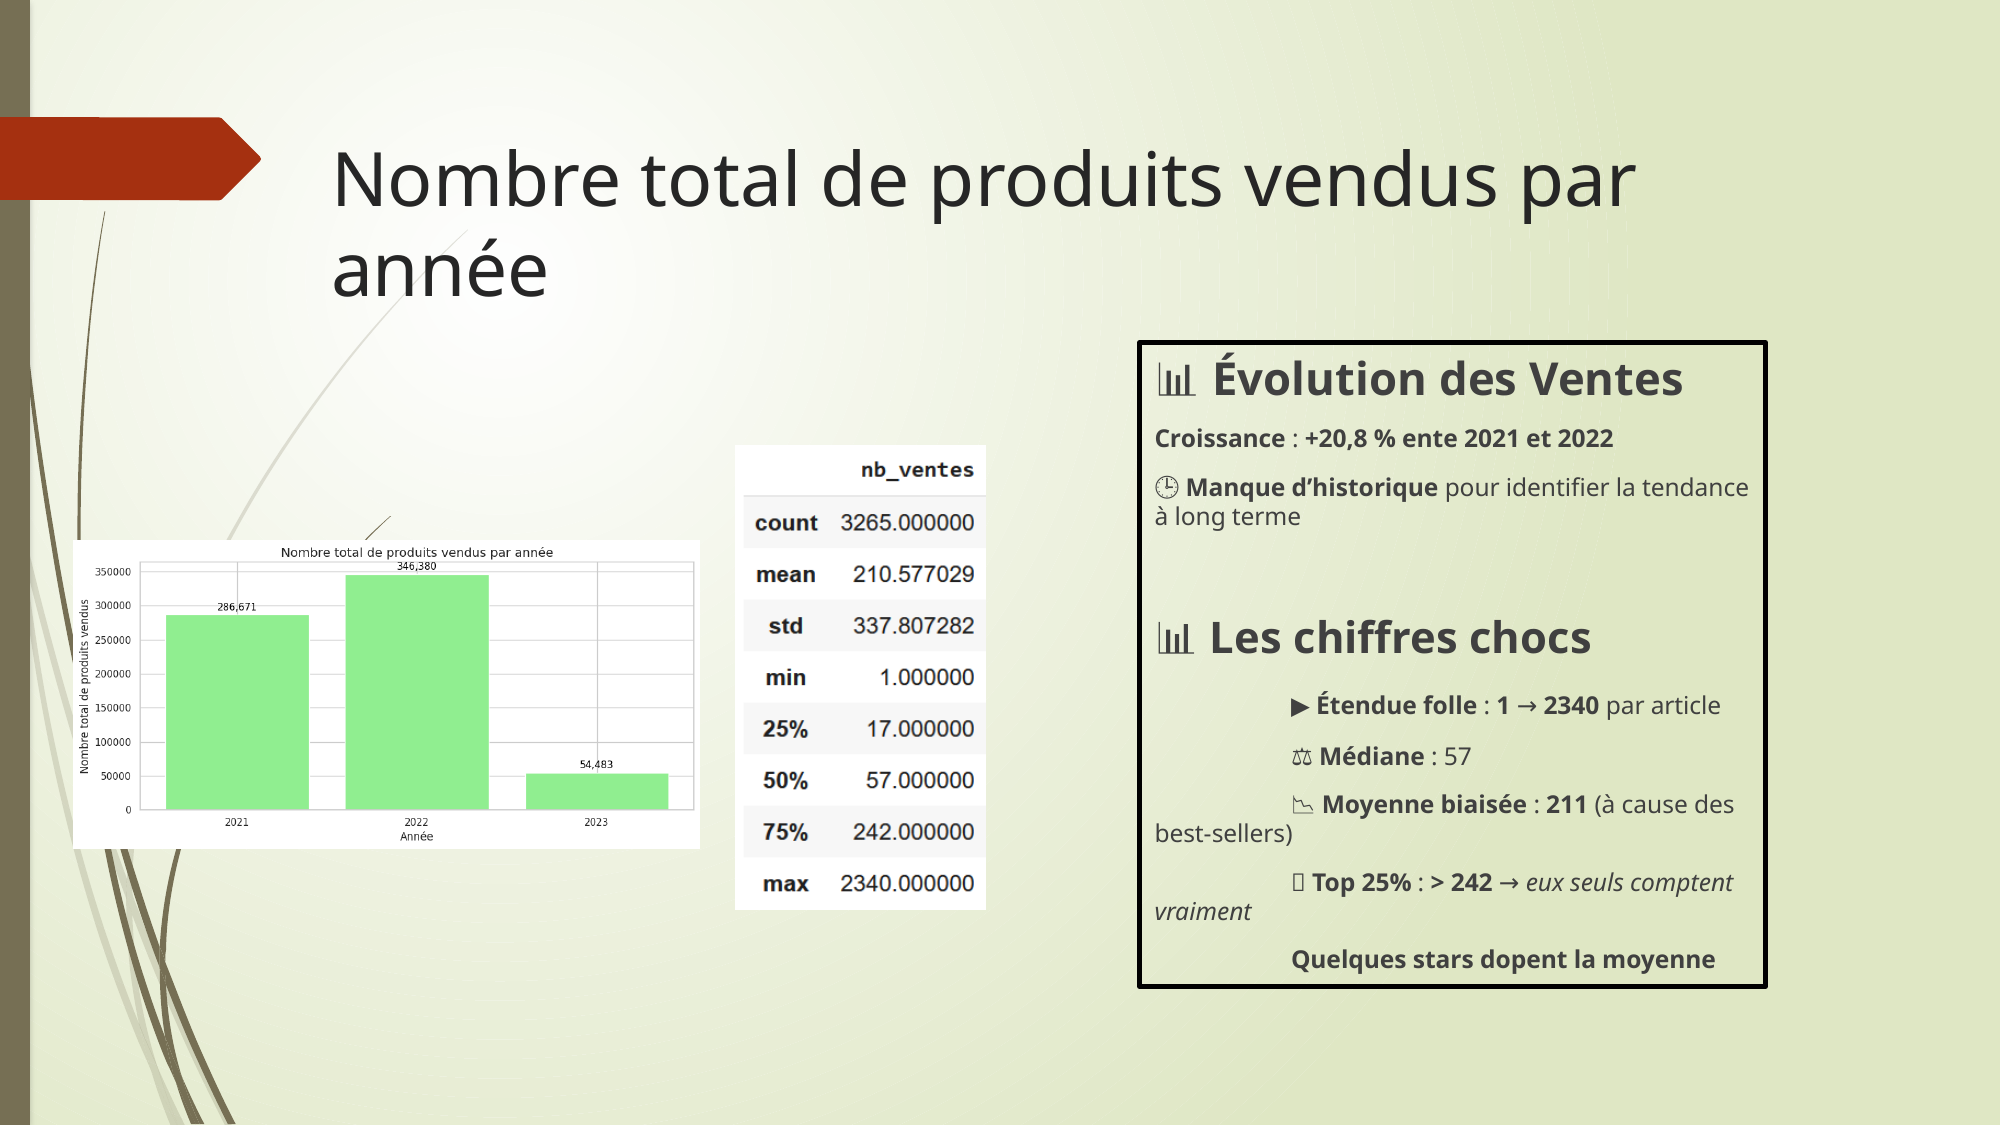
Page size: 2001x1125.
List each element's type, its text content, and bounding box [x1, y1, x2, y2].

picture [734, 445, 986, 910]
title Nombre total de produits vendus par année [316, 123, 1778, 335]
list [73, 540, 700, 849]
text_box 📊 Évolution des Ventes Croissance : +20,8 % ente 2021 et 2022 🕒 Manque d’historique pour identifier la tendance à long terme 📊 Les chiffres chocs ▶️ Étendue folle : 1 → 2340 par article ⚖️ Médiane : 57 📉 Moyenne biaisée : 211 (à cause des best-sellers) 🔝 Top 25% : > 242 → eux seuls comptent vraiment Quelques stars dopent la moyenne [1139, 342, 1766, 987]
